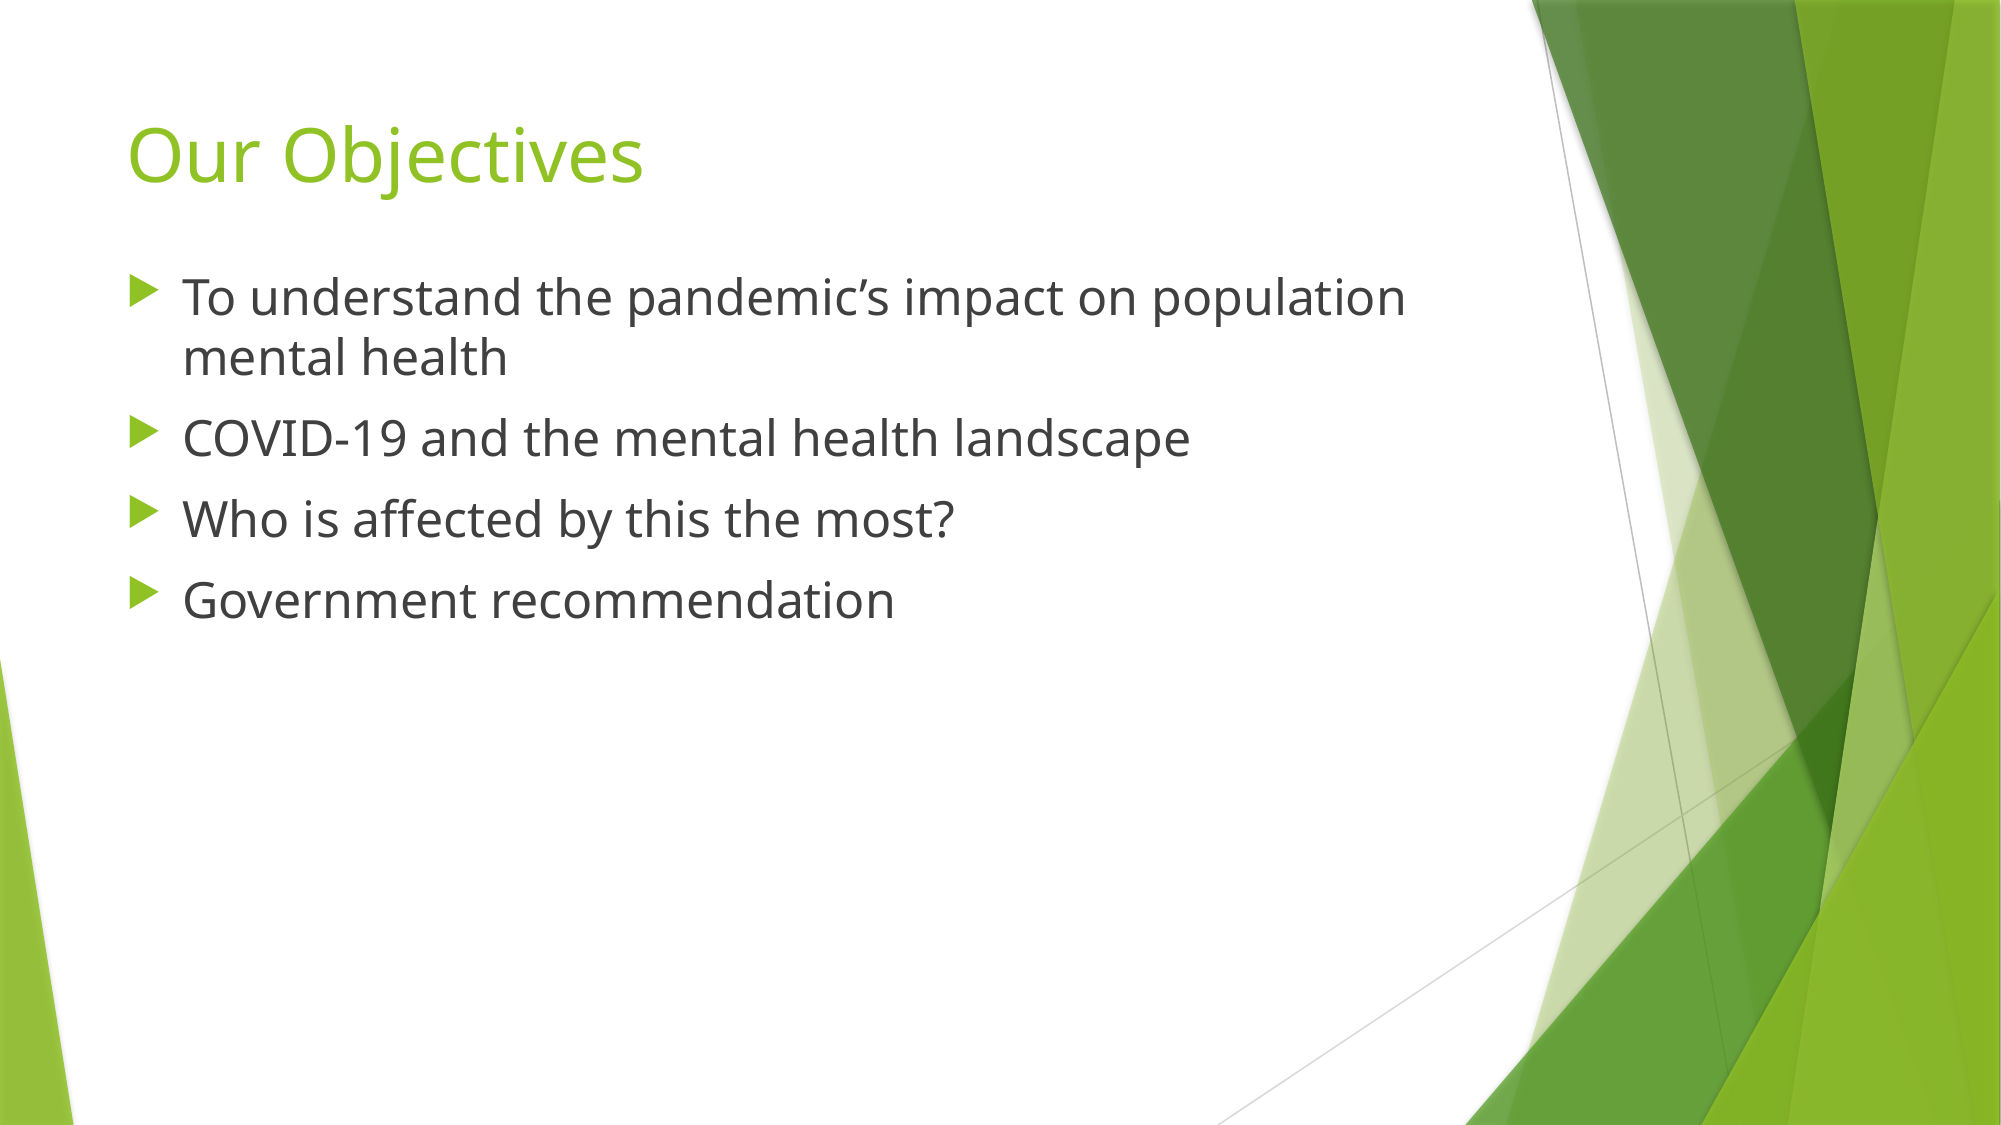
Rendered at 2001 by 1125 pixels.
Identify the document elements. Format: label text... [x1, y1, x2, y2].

title Our Objectives [111, 99, 1522, 258]
list To understand the pandemic’s impact on population mental health COVID-19 and the mental health landscape Who is affected by this the most? Government recommendation [111, 258, 1522, 992]
